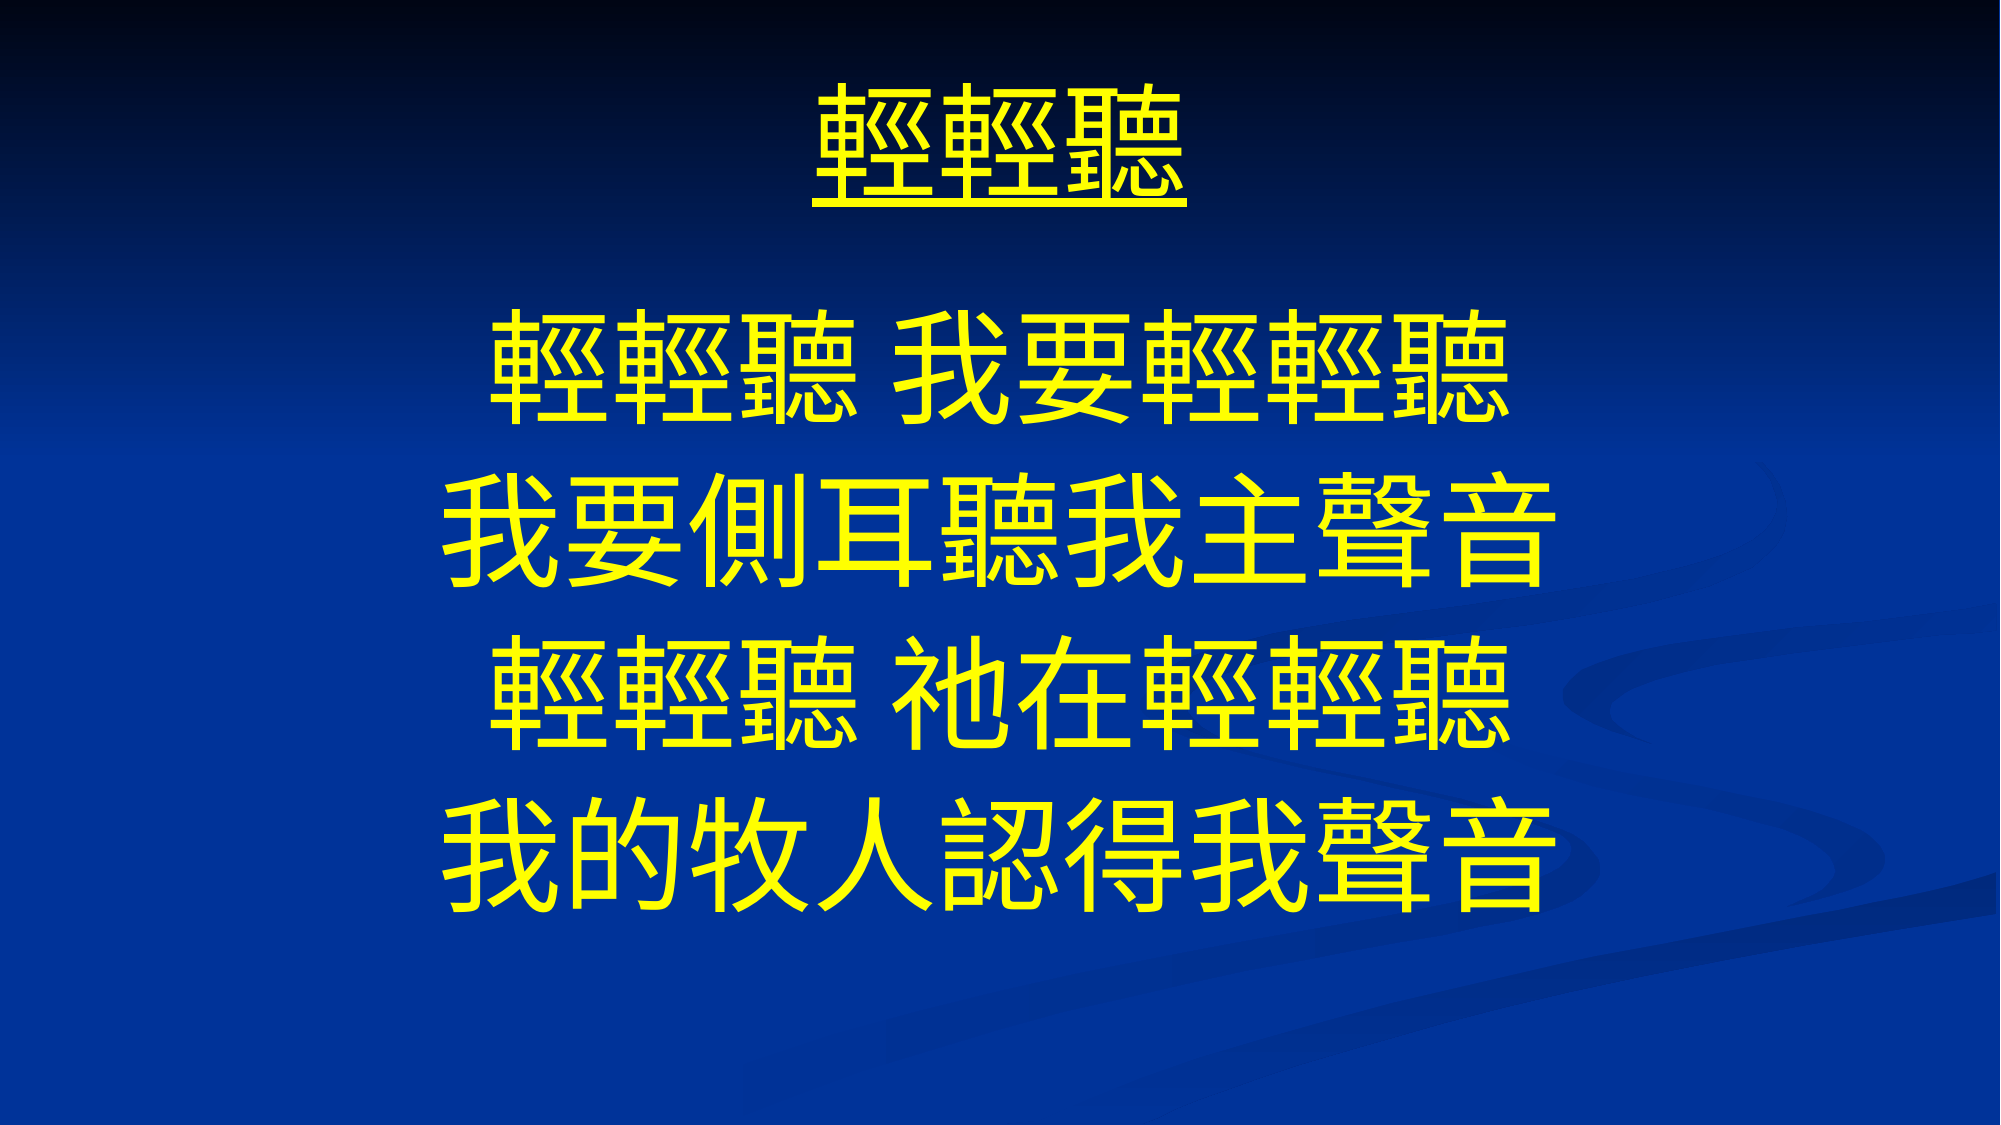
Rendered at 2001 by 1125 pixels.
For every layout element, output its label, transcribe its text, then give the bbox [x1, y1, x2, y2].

title 輕輕聽 [99, 45, 1900, 233]
list 輕輕聽 我要輕輕聽 我要側耳聽我主聲音 輕輕聽 祂在輕輕聽 我的牧人認得我聲音 [54, 282, 1945, 1025]
